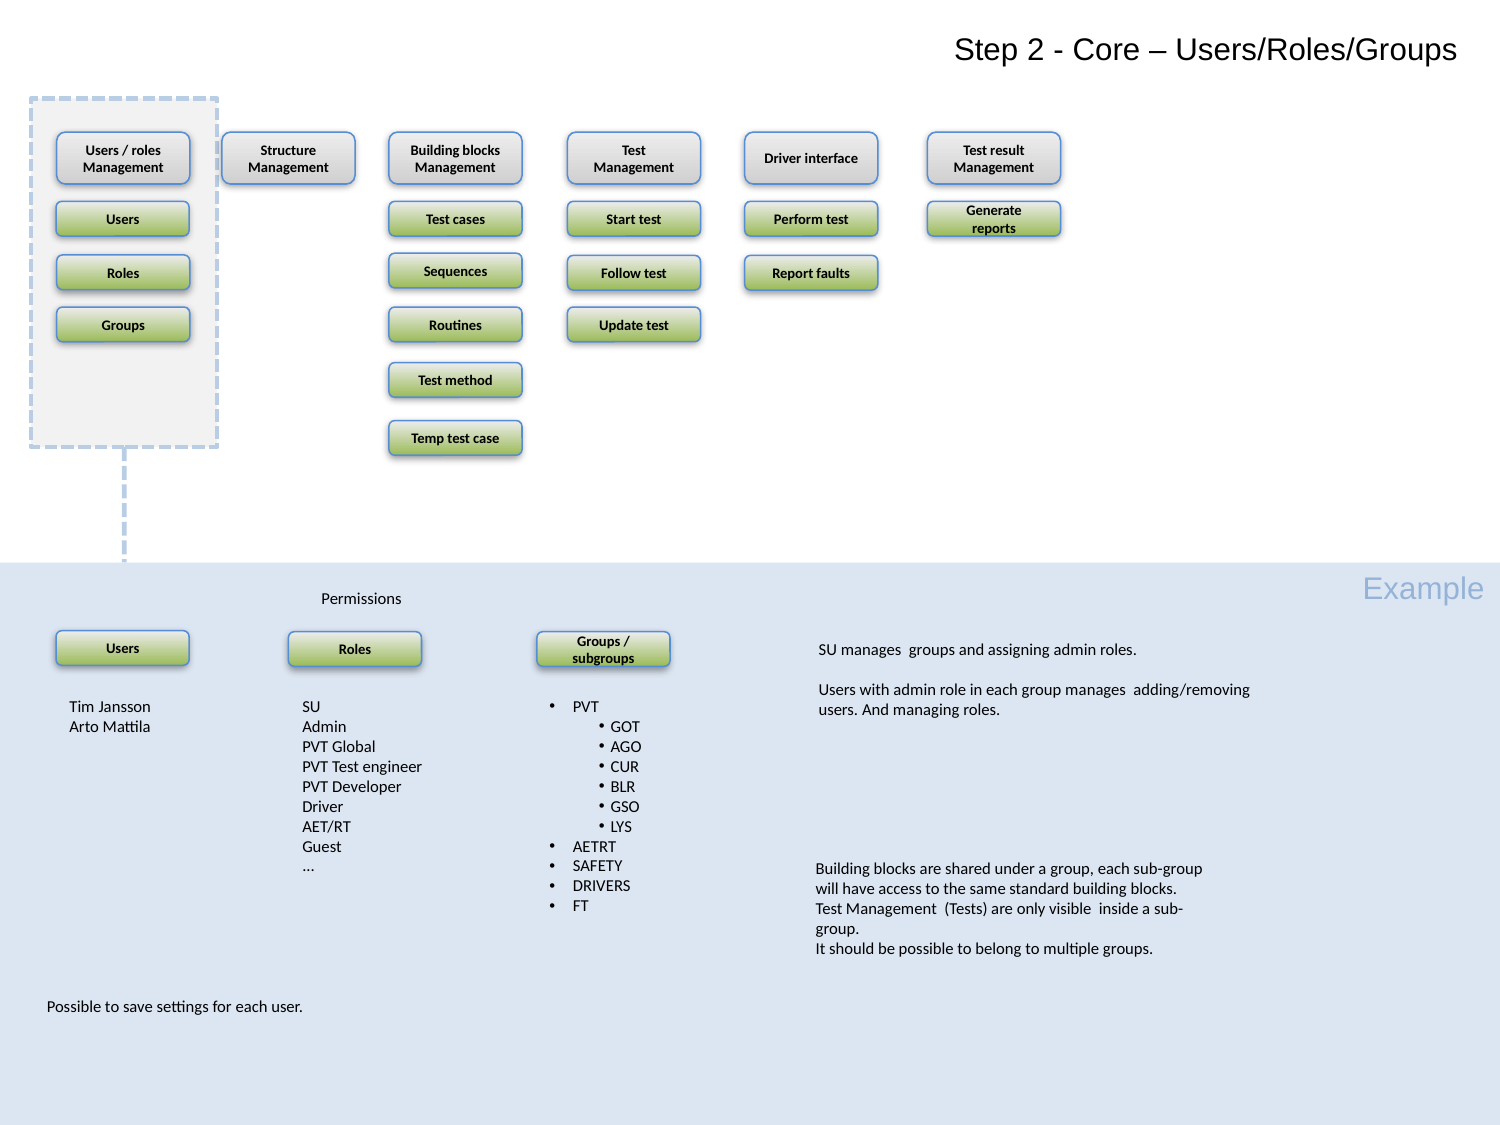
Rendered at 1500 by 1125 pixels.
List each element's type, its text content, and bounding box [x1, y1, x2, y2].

text_box SU manages groups and assigning admin roles. Users with admin role in each group manages adding/removing users. And managing roles. [806, 632, 1268, 726]
text_box Temp test case [388, 419, 523, 457]
text_box Driver interface [743, 131, 879, 185]
text_box Sequences [388, 252, 523, 289]
text_box [0, 560, 1500, 1125]
text_box Groups [55, 306, 191, 343]
text_box Generate reports [926, 200, 1062, 237]
text_box Test method [388, 361, 523, 399]
text_box Roles [287, 630, 423, 668]
text_box Groups / subgroups [536, 630, 671, 668]
text_box PVT GOT AGO CUR BLR GSO LYS AETRT SAFETY DRIVERS FT [536, 689, 778, 922]
text_box Follow test [566, 254, 702, 291]
text_box Routines [388, 306, 523, 343]
text_box Roles [55, 254, 191, 291]
text_box Users [55, 200, 190, 237]
text_box Tim Jansson Arto Mattila [56, 689, 164, 742]
text_box Users [55, 629, 190, 667]
text_box Building blocks Management [388, 131, 523, 185]
text_box Test cases [388, 200, 523, 237]
text_box Start test [566, 200, 702, 237]
text_box [29, 96, 219, 449]
text_box Structure Management [221, 131, 356, 185]
text_box Permissions [308, 581, 415, 615]
text_box Test Management [566, 131, 702, 185]
text_box Step 2 - Core – Users/Roles/Groups [939, 21, 1474, 74]
text_box Users / roles Management [55, 131, 191, 185]
text_box Perform test [743, 200, 879, 237]
text_box Building blocks are shared under a group, each sub-group will have access to the same standard building blocks. Test Management (Tests) are only visible inside a sub-group. It should be possible to belong to multiple groups. [803, 851, 1228, 964]
text_box Update test [566, 306, 702, 343]
text_box Example [1347, 561, 1500, 614]
text_box Test result Management [926, 131, 1062, 185]
text_box SU Admin PVT Global PVT Test engineer PVT Developer Driver AET/RT Guest ... [289, 689, 436, 902]
text_box Report faults [743, 254, 879, 291]
text_box Possible to save settings for each user. [34, 989, 320, 1022]
